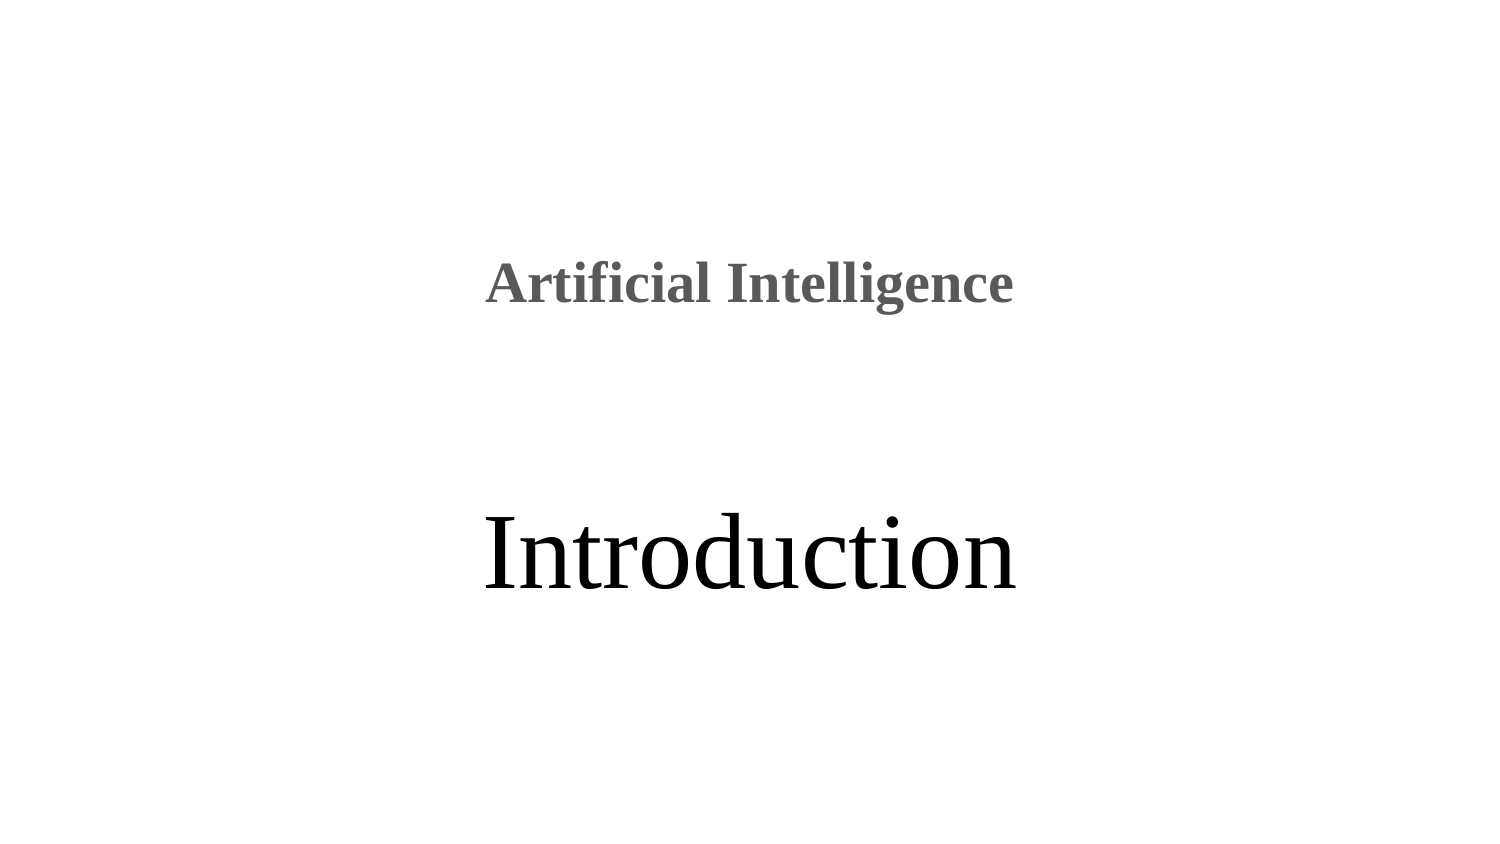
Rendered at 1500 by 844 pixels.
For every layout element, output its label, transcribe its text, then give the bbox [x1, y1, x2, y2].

title Artificial Intelligence [51, 122, 1449, 459]
subtitle Introduction [51, 464, 1449, 595]
